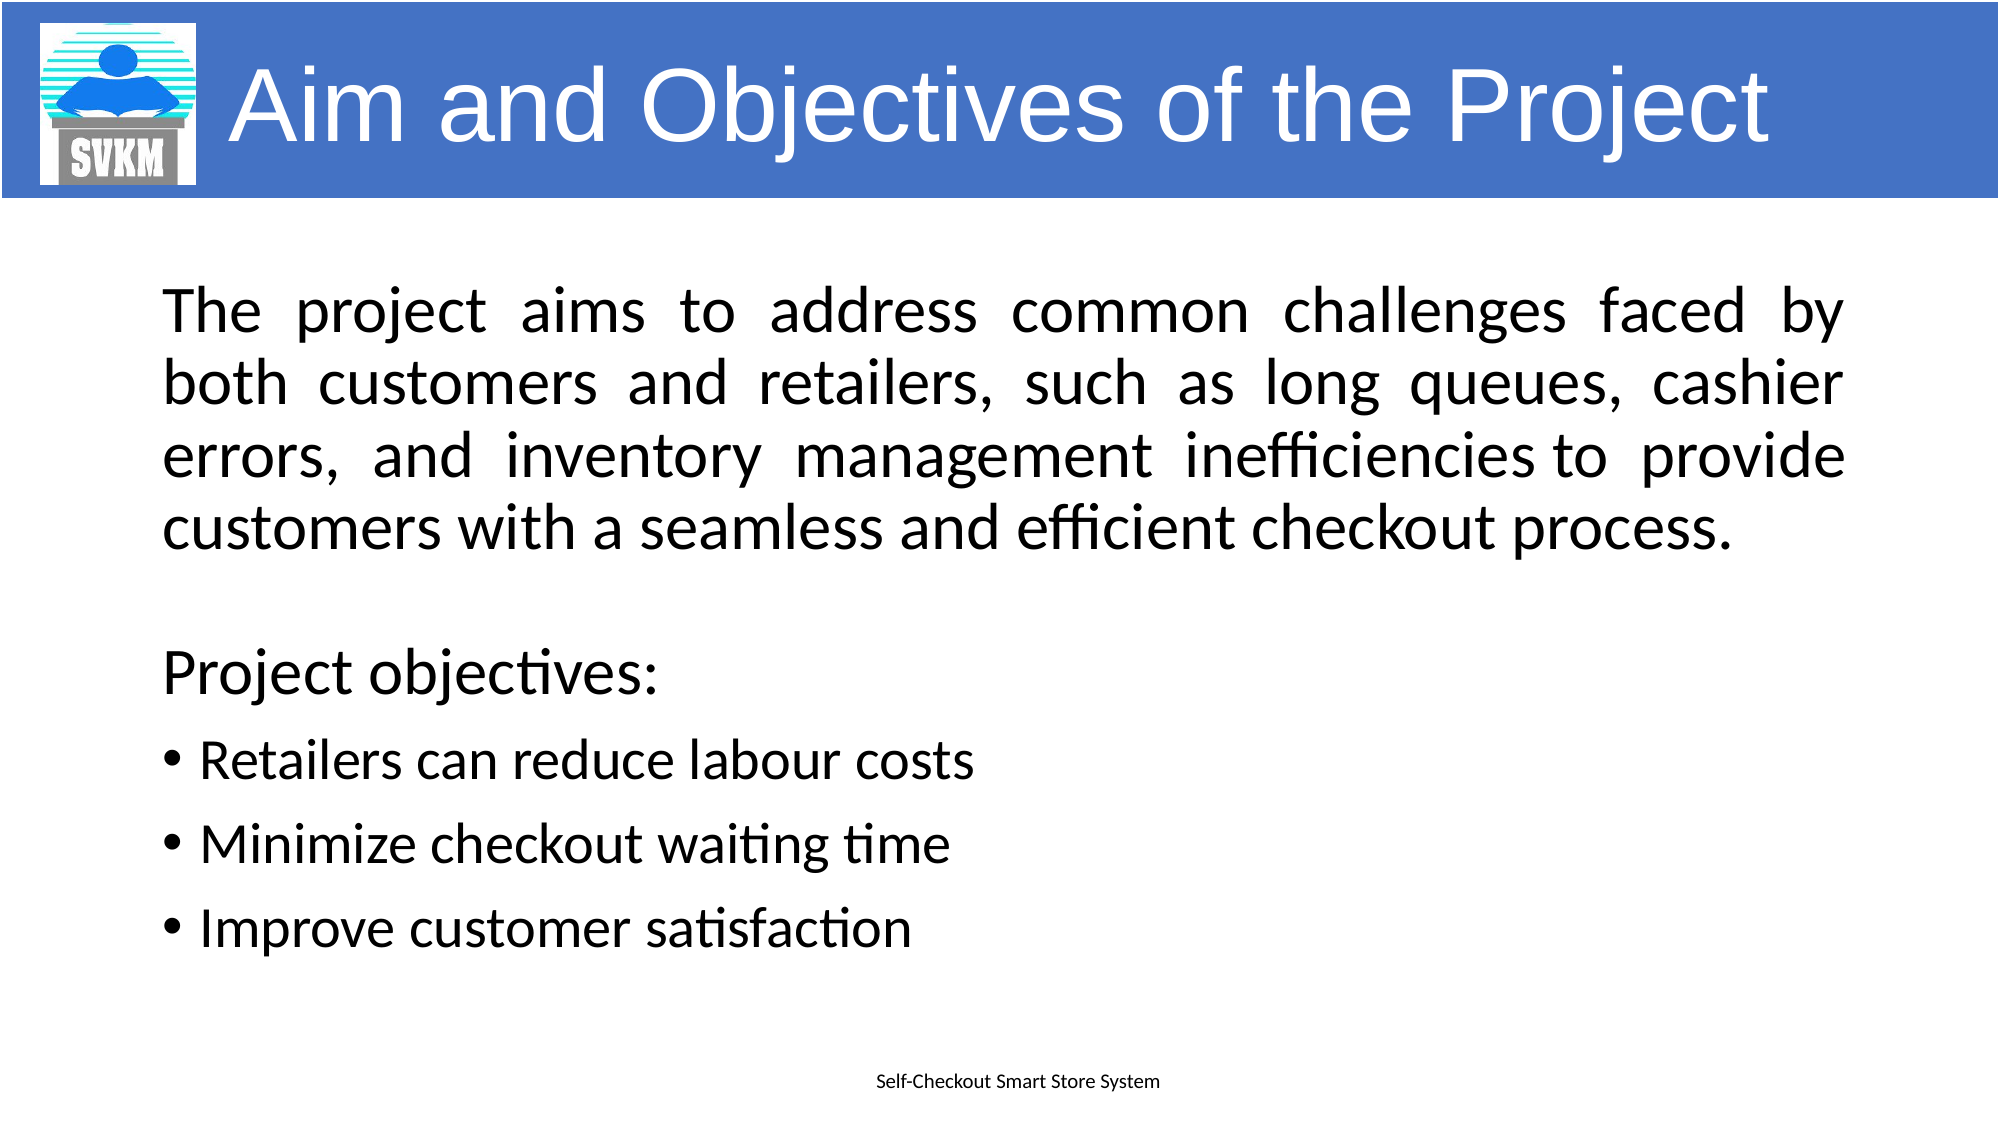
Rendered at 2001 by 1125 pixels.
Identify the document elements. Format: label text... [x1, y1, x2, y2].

text_box The project aims to address common challenges faced by both customers and retailers, such as long queues, cashier errors, and inventory management inefficiencies to provide customers with a seamless and efficient checkout process. Project objectives: Retailers can reduce labour costs Minimize checkout waiting time Improve customer satisfaction [147, 267, 1862, 1060]
text_box Aim and Objectives of the Project [0, 0, 2000, 202]
text_box Self-Checkout Smart Store System [677, 1060, 1359, 1101]
picture [40, 23, 196, 185]
